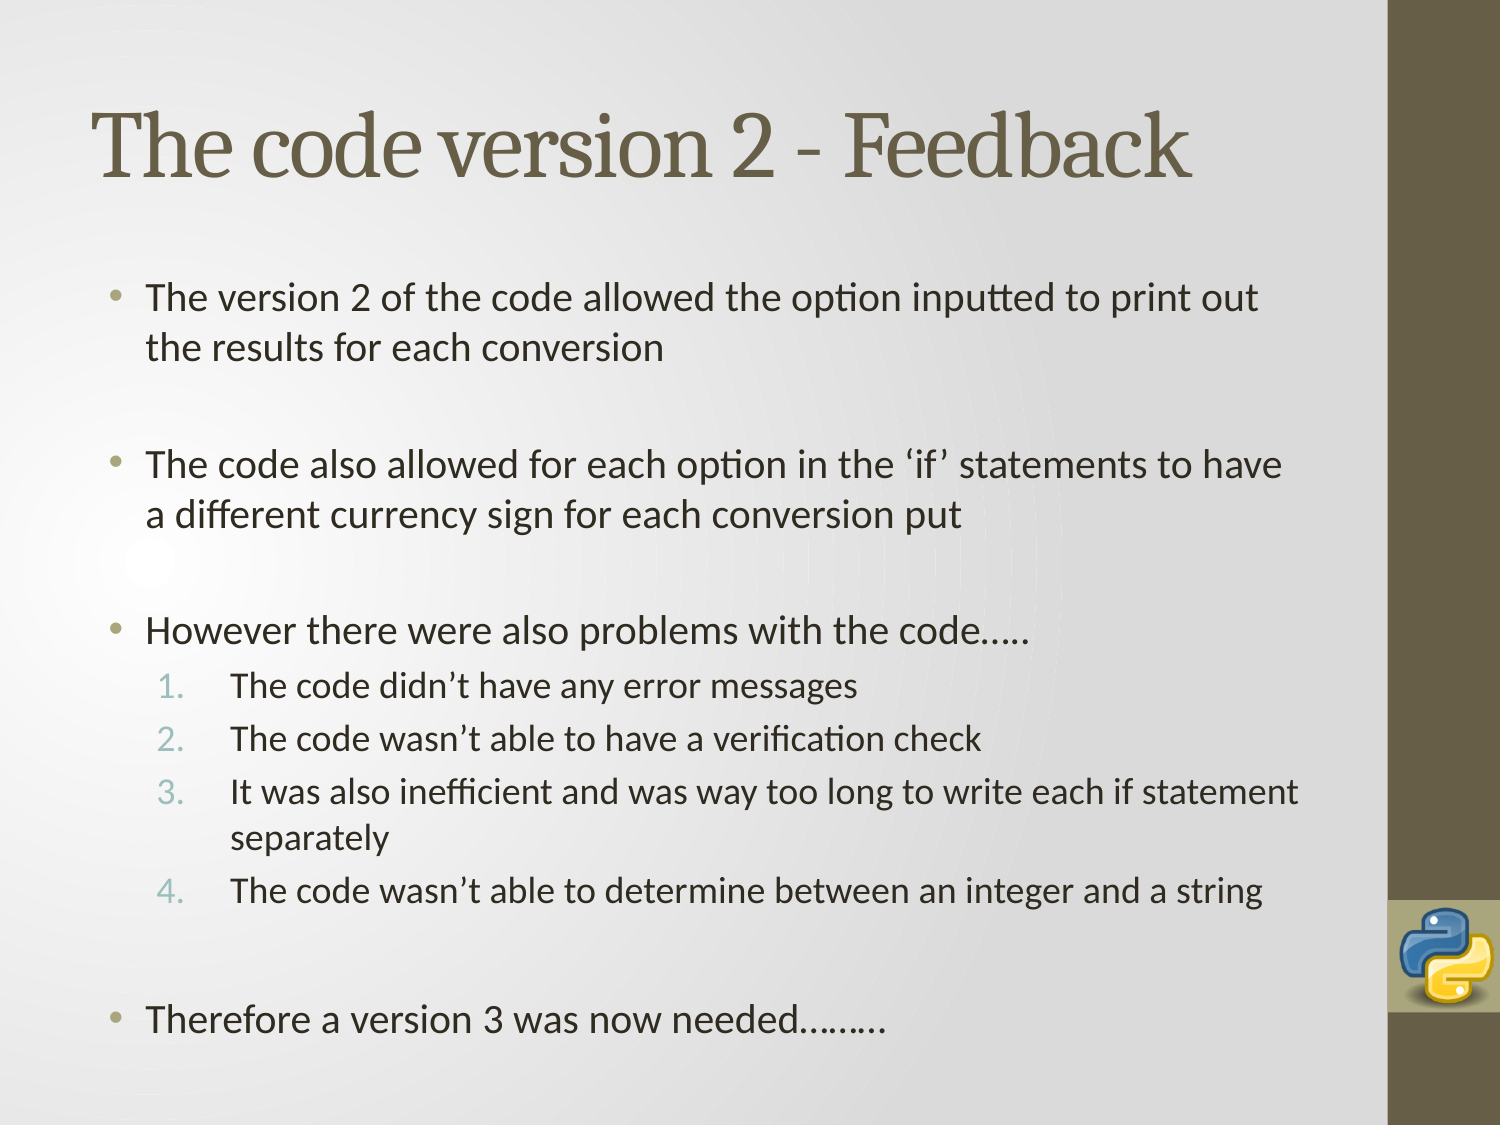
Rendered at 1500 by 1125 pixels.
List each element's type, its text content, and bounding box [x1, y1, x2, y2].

picture [1393, 904, 1500, 1012]
list The version 2 of the code allowed the option inputted to print out the results for each conversion The code also allowed for each option in the ‘if’ statements to have a different currency sign for each conversion put However there were also problems with the code….. The code didn’t have any error messages The code wasn’t able to have a verification check It was also inefficient and was way too long to write each if statement separately The code wasn’t able to determine between an integer and a string Therefore a version 3 was now needed……… [75, 262, 1325, 1050]
title The code version 2 - Feedback [75, 45, 1325, 233]
